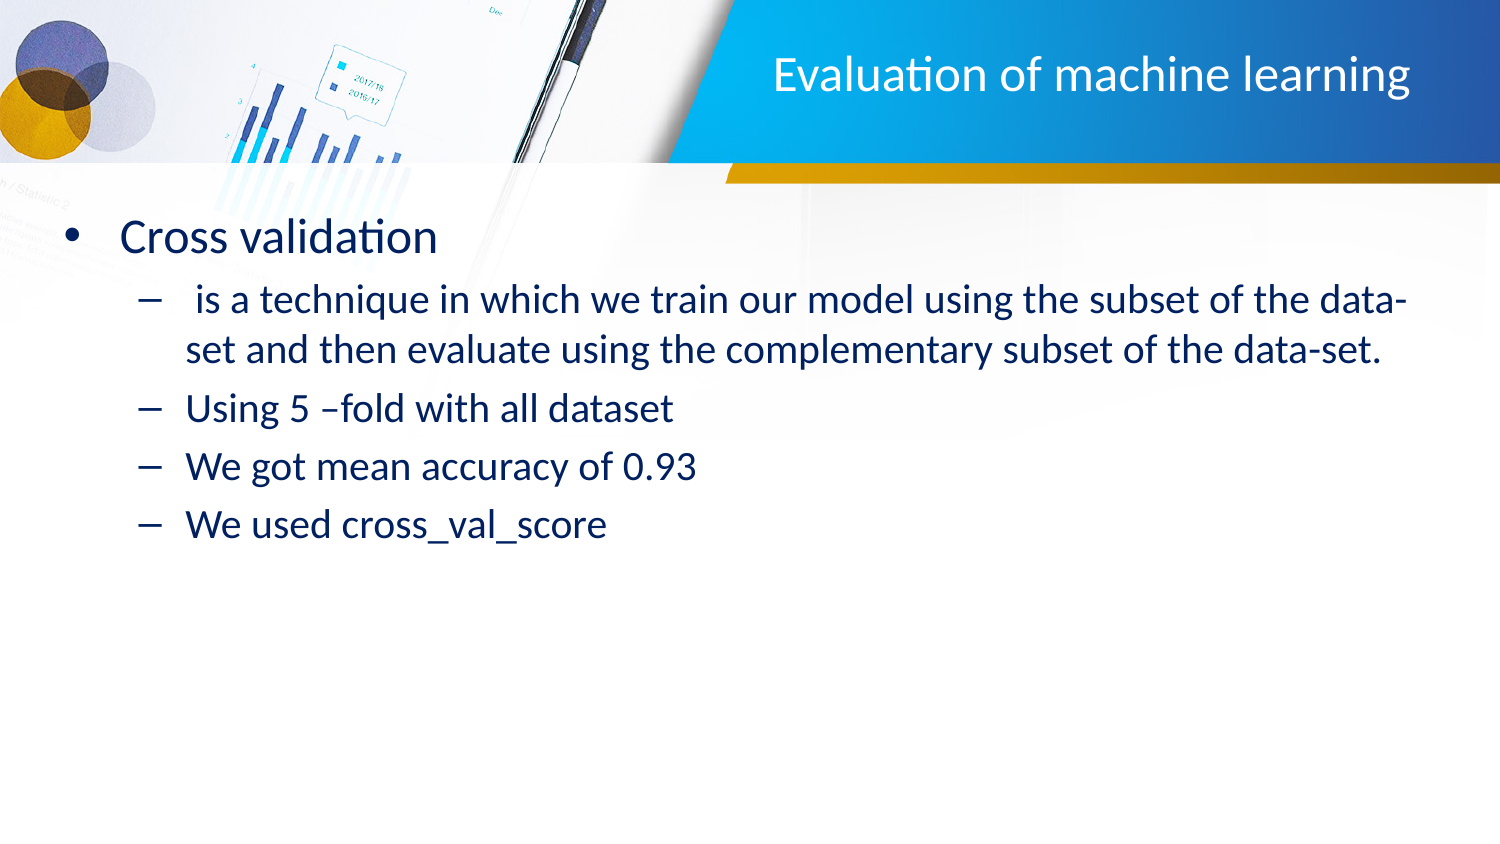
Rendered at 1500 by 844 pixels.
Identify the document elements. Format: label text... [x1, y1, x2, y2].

title Evaluation of machine learning [724, 21, 1427, 122]
picture [0, 0, 1500, 844]
list Cross validation is a technique in which we train our model using the subset of the data-set and then evaluate using the complementary subset of the data-set. Using 5 –fold with all dataset We got mean accuracy of 0.93 We used cross_val_score [48, 196, 1452, 723]
